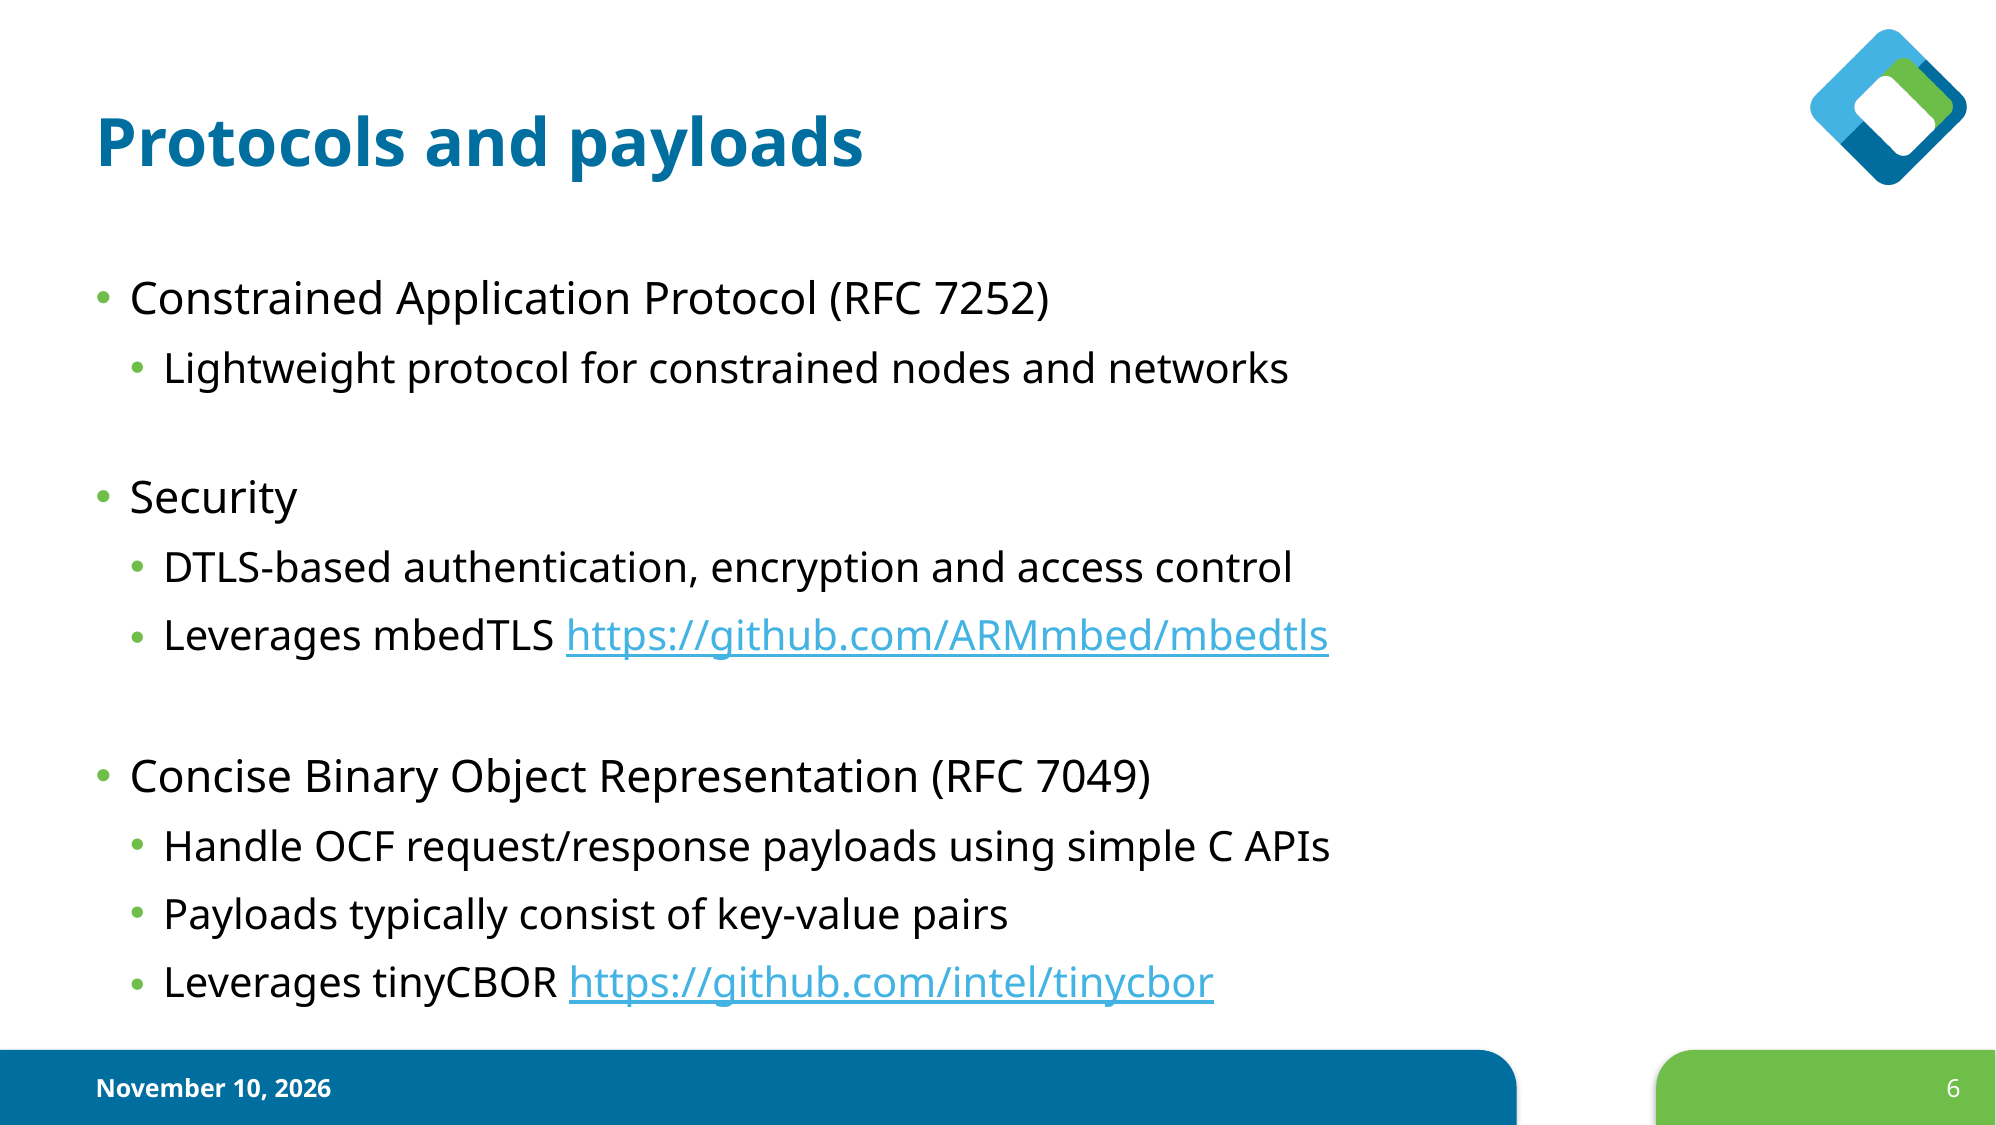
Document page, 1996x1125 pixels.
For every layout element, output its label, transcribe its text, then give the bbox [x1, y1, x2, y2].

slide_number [80, 1065, 462, 1109]
list Constrained Application Protocol (RFC 7252) Lightweight protocol for constrained nodes and networks Security DTLS-based authentication, encryption and access control Leverages mbedTLS https://github.com/ARMmbed/mbedtls Concise Binary Object Representation (RFC 7049) Handle OCF request/response payloads using simple C APIs Payloads typically consist of key-value pairs Leverages tinyCBOR https://github.com/intel/tinycbor [80, 262, 1918, 1025]
picture [1895, 114, 1967, 185]
picture [1810, 29, 1967, 185]
title Protocols and payloads [80, 13, 1770, 188]
slide_number 6 [1775, 1065, 1976, 1123]
